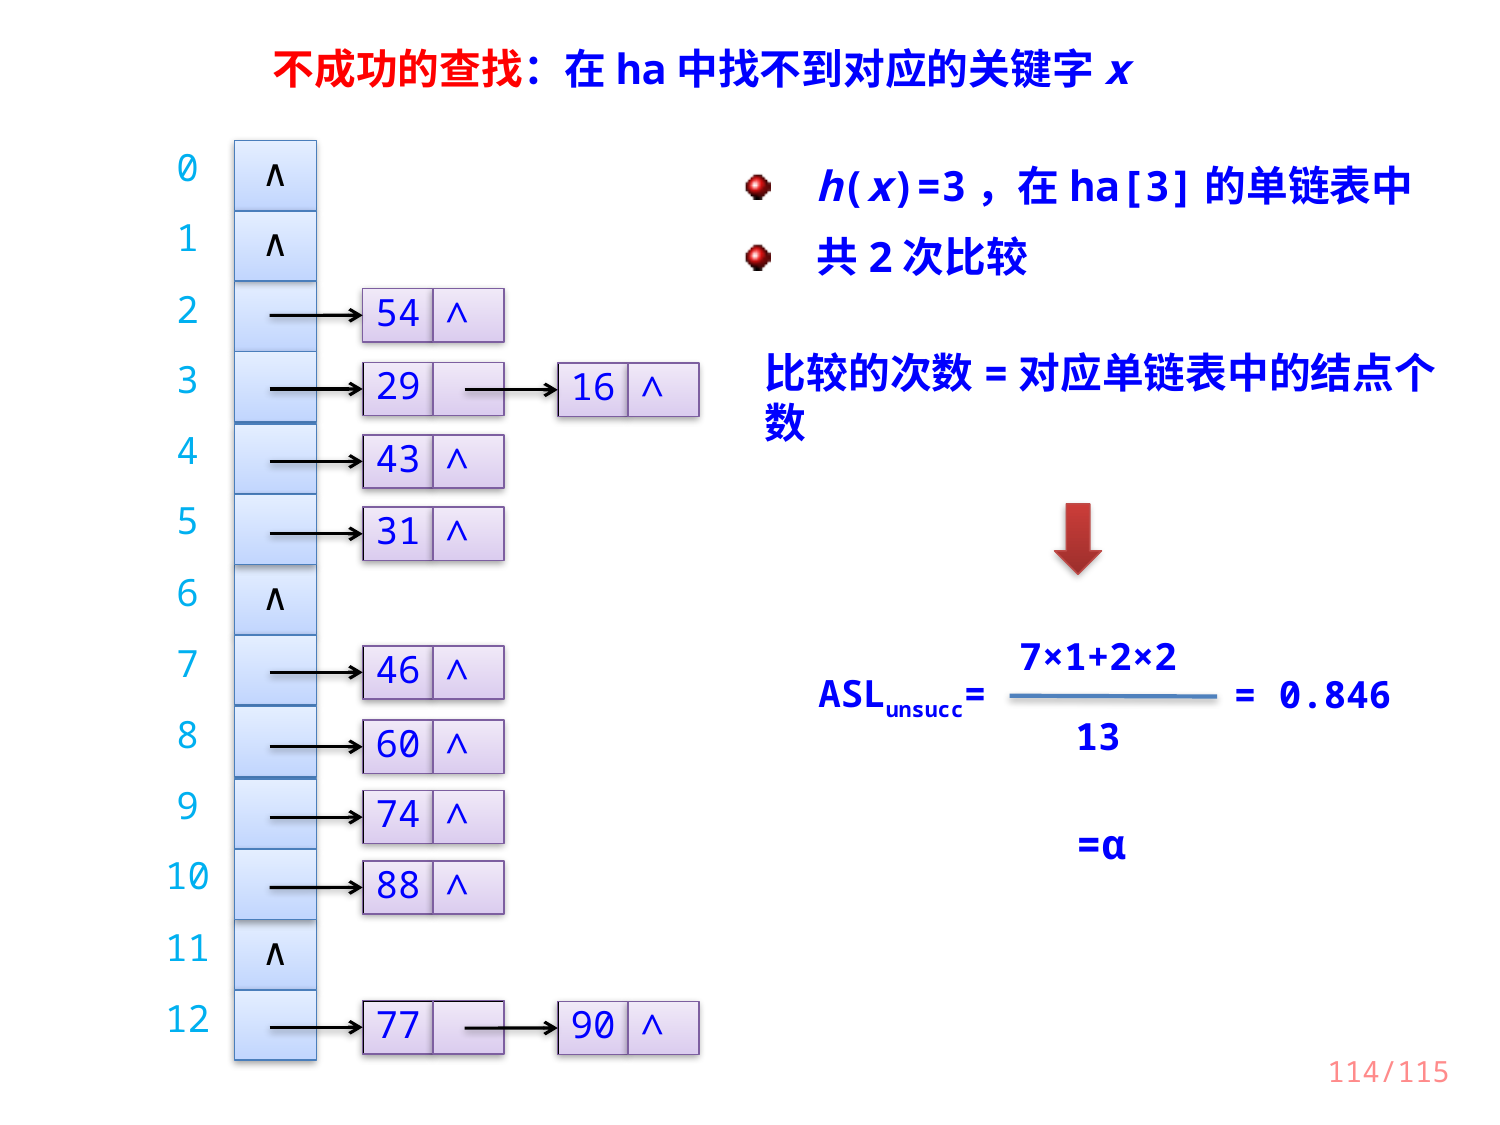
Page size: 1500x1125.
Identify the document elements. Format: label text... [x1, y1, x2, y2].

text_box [163, 140, 700, 1061]
text_box [1053, 503, 1103, 575]
picture [741, 170, 771, 200]
text_box =α [1042, 820, 1161, 876]
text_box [773, 633, 1419, 767]
text_box 不成功的查找：在ha中找不到对应的关键字x [257, 35, 1207, 100]
text_box h(x)=3，在ha[3]的单链表中 共2次比较 [726, 152, 1442, 288]
picture [741, 240, 771, 271]
text_box 比较的次数=对应单链表中的结点个数 [750, 339, 1477, 455]
slide_number 114/115 [1293, 1042, 1465, 1103]
